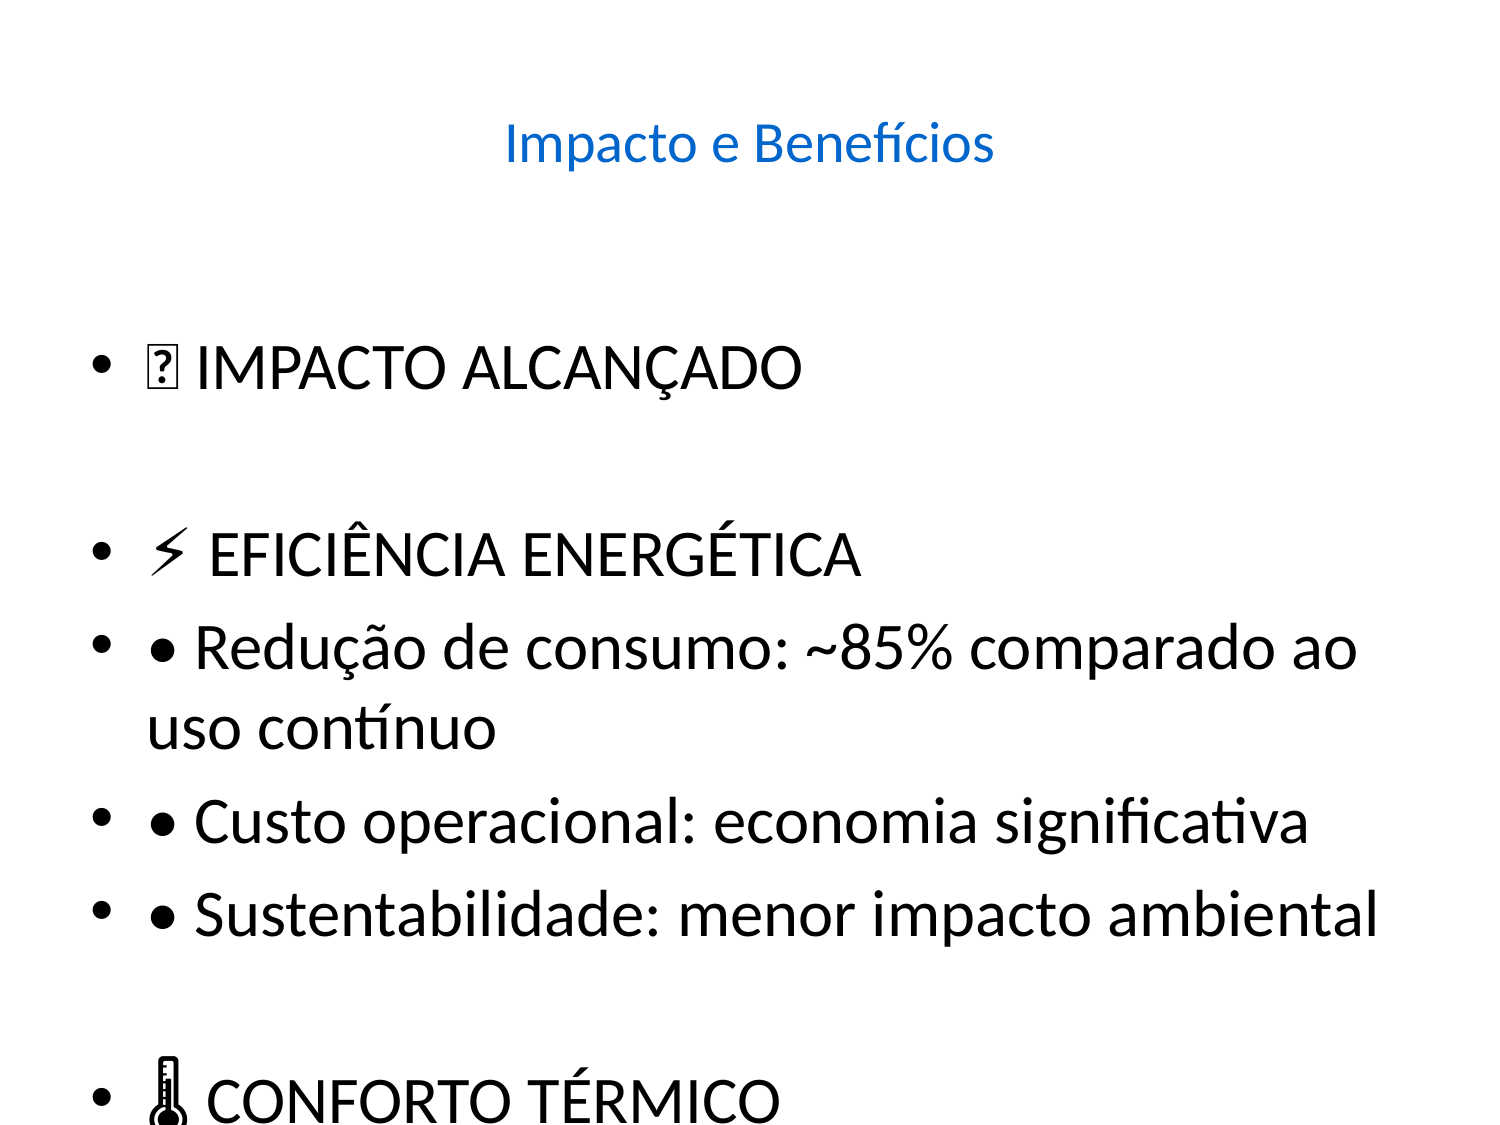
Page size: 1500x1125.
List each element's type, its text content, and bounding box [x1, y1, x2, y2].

title Impacto e Benefícios [75, 45, 1425, 233]
list 💡 IMPACTO ALCANÇADO ⚡ EFICIÊNCIA ENERGÉTICA • Redução de consumo: ~85% comparado ao uso contínuo • Custo operacional: economia significativa • Sustentabilidade: menor impacto ambiental 🌡️ CONFORTO TÉRMICO • Consistência: 100% do tempo na faixa ideal • Estabilidade: temperatura média de 24.0°C • Satisfação: máximo conforto dos usuários 🔧 OPERACIONAL • Automação: controle inteligente sem intervenção • Adaptabilidade: ajuste automático a diferentes cenários • Confiabilidade: política estável e previsível 📊 BENEFÍCIOS QUANTIFICADOS • Conforto: 100% garantido • Eficiência: 85% de redução no consumo • Automação: 100% sem intervenção humana • Adaptabilidade: resposta automática a mudanças [75, 262, 1425, 1005]
